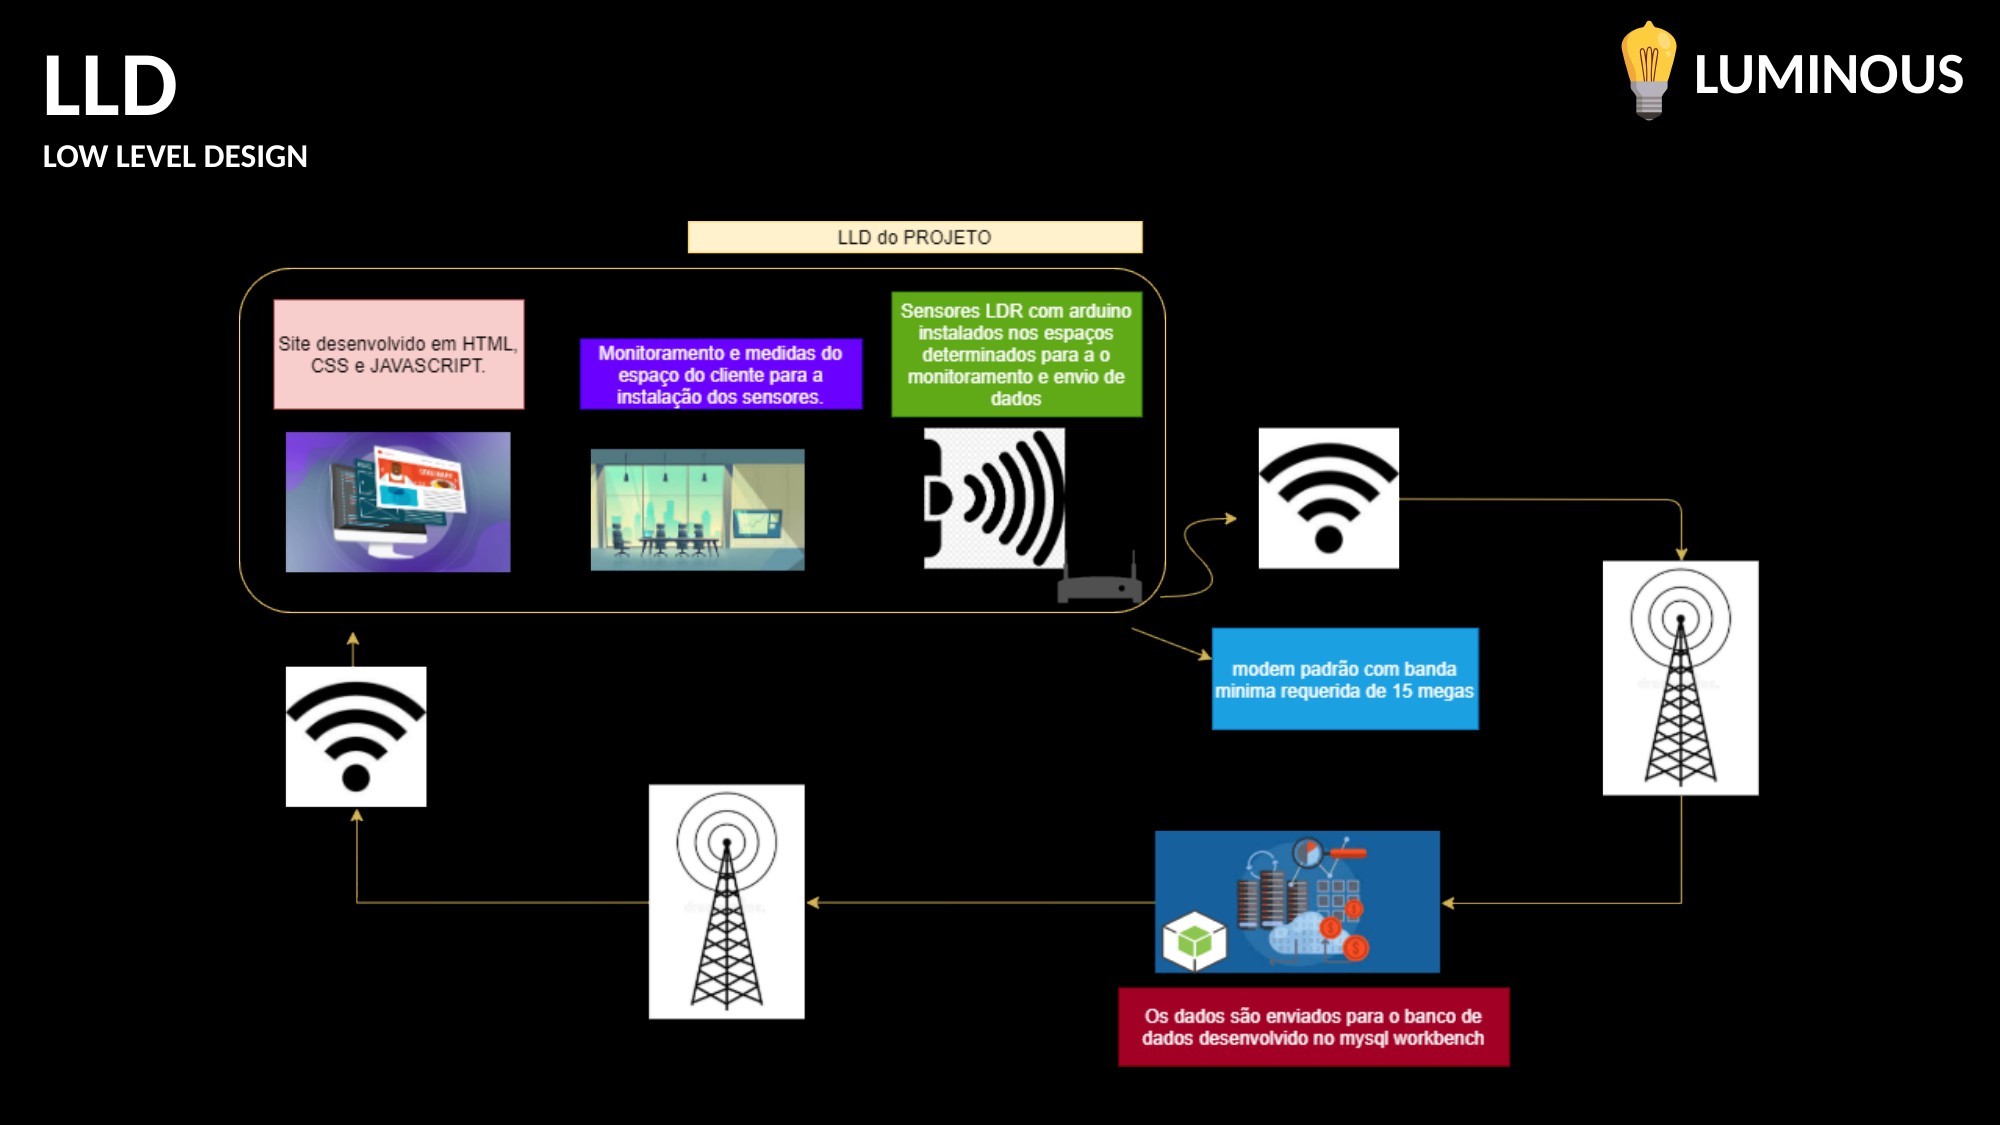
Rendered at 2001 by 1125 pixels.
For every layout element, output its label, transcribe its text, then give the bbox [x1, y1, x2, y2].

picture [239, 221, 1761, 1067]
picture [1595, 16, 1703, 125]
text_box LLD LOW LEVEL DESIGN [28, 16, 422, 181]
text_box LUMINOUS [1703, 27, 2000, 113]
